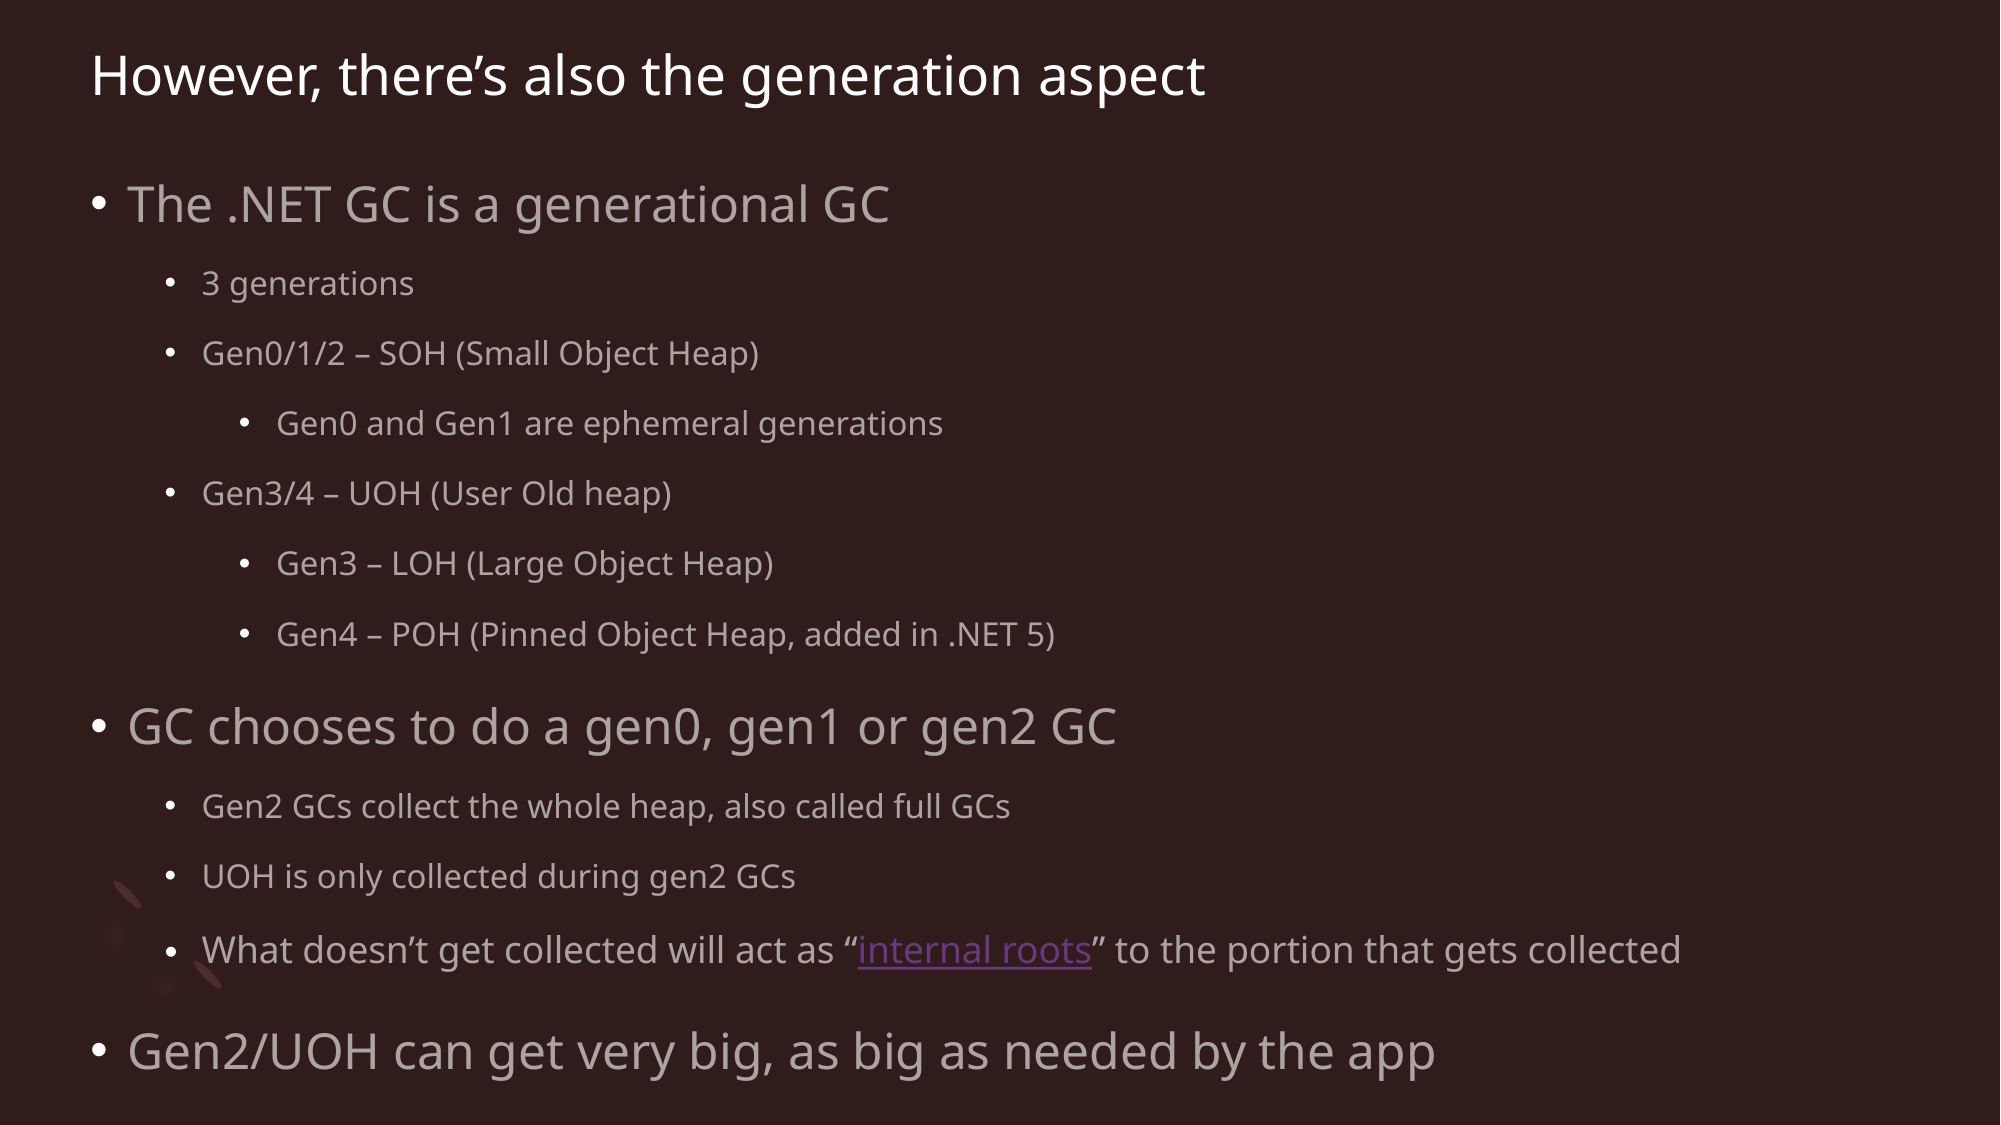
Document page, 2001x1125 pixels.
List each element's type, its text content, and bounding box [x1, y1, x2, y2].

title However, there’s also the generation aspect [90, 40, 1910, 166]
list The .NET GC is a generational GC 3 generations Gen0/1/2 – SOH (Small Object Heap) Gen0 and Gen1 are ephemeral generations Gen3/4 – UOH (User Old heap) Gen3 – LOH (Large Object Heap) Gen4 – POH (Pinned Object Heap, added in .NET 5) GC chooses to do a gen0, gen1 or gen2 GC Gen2 GCs collect the whole heap, also called full GCs UOH is only collected during gen2 GCs What doesn’t get collected will act as “internal roots” to the portion that gets collected Gen2/UOH can get very big, as big as needed by the app [90, 166, 1910, 1090]
